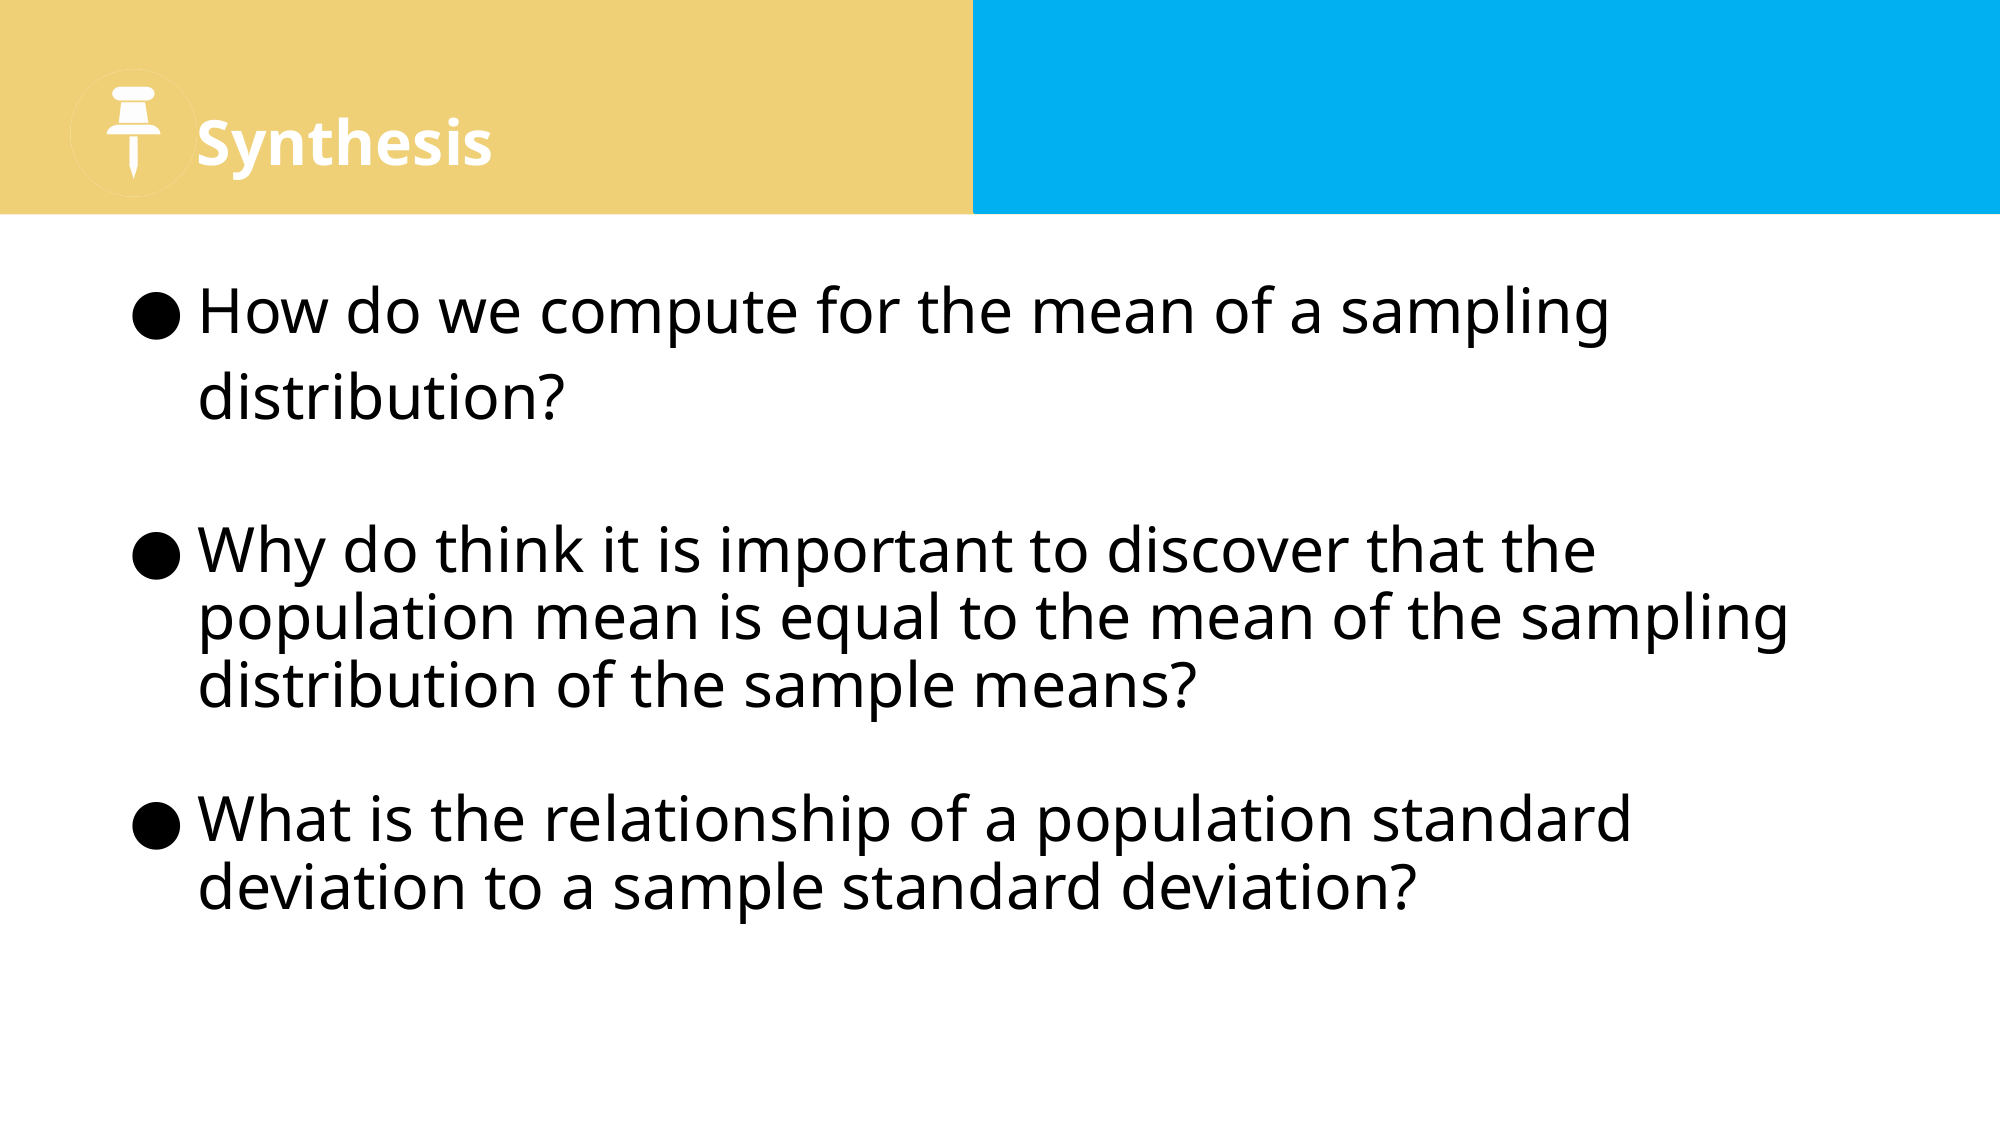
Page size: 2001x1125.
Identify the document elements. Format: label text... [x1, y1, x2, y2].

text_box [973, 0, 2000, 214]
picture [61, 60, 201, 203]
text_box How do we compute for the mean of a sampling distribution? Why do think it is important to discover that the population mean is equal to the mean of the sampling distribution of the sample means? What is the relationship of a population standard deviation to a sample standard deviation? [107, 252, 1925, 1091]
